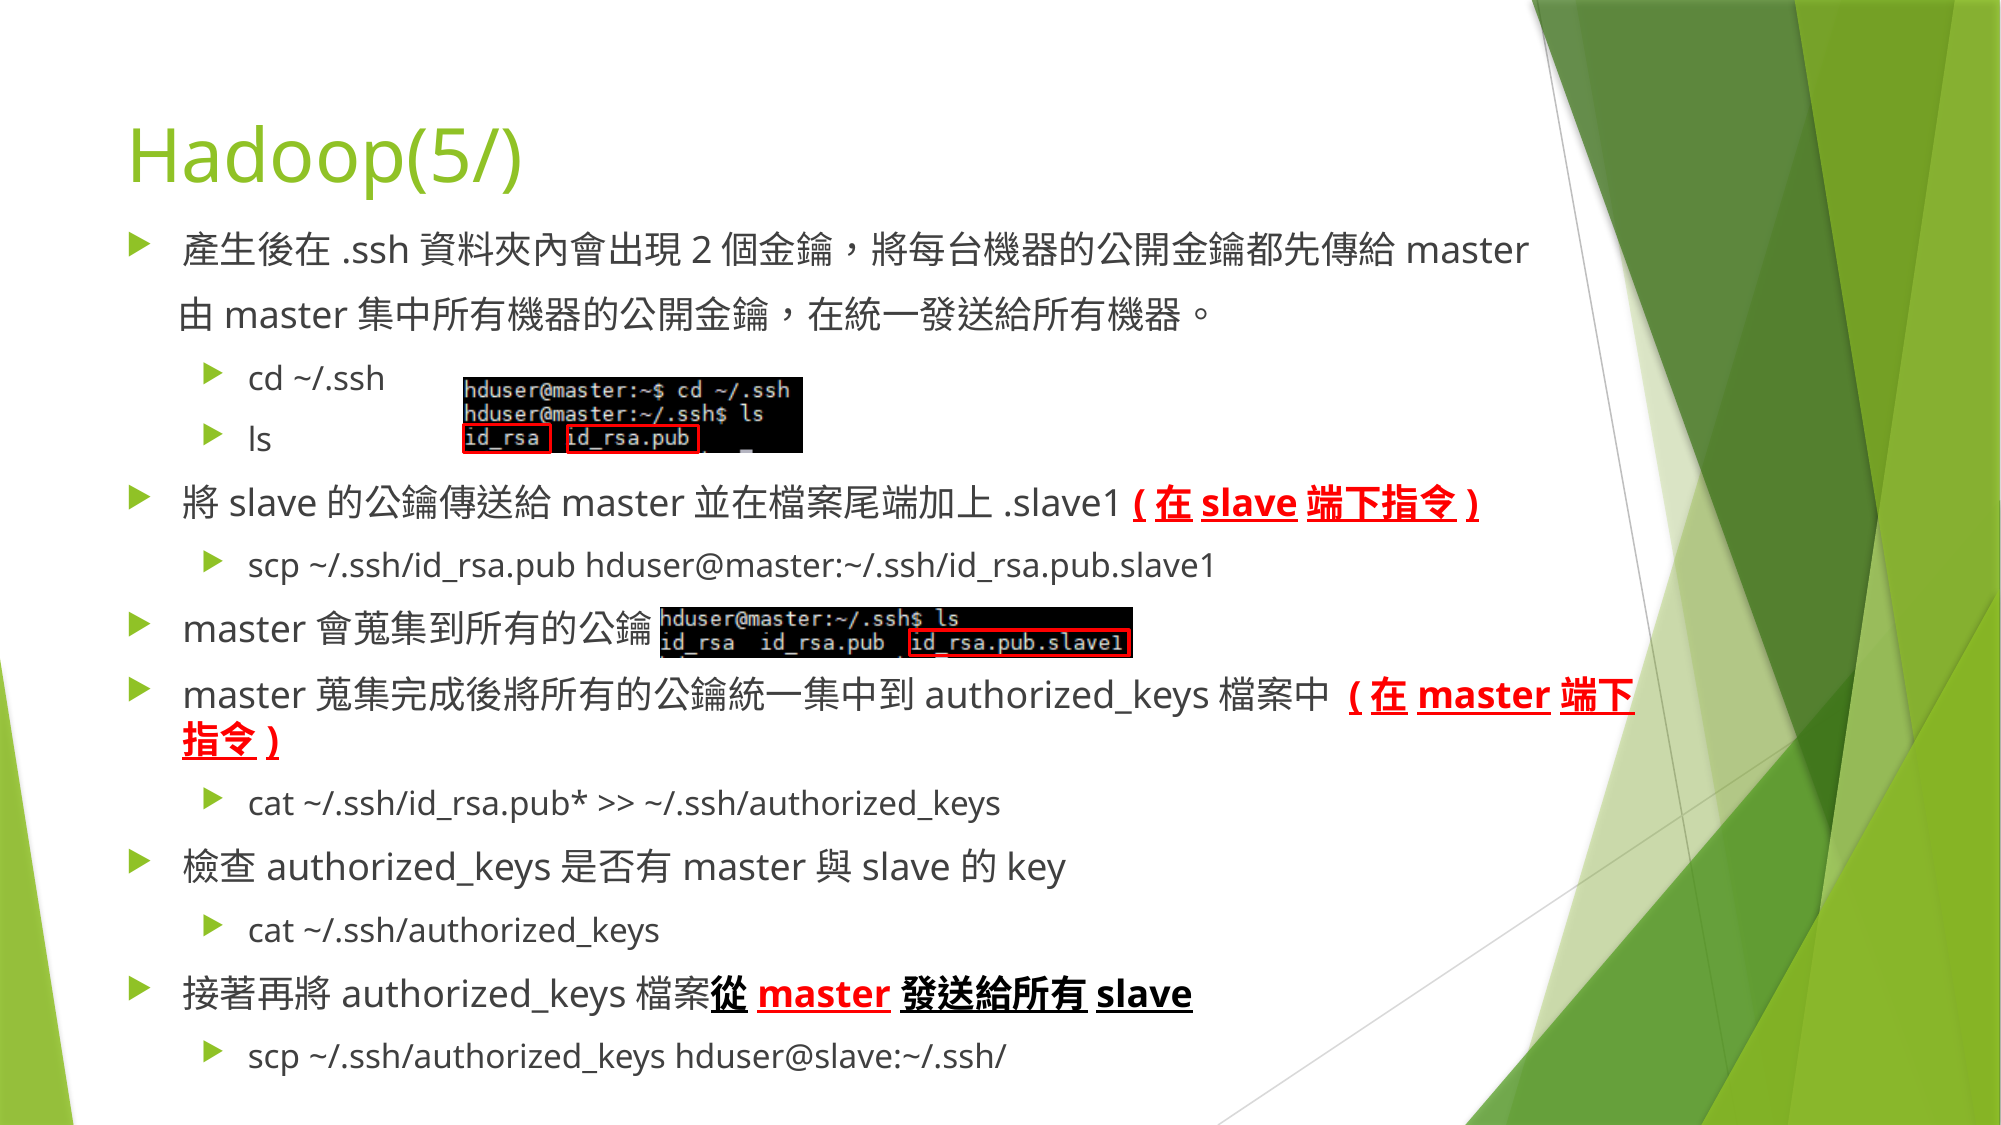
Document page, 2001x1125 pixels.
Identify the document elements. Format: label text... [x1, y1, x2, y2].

list 產生後在.ssh資料夾內會出現2個金鑰，將每台機器的公開金鑰都先傳給master 由master集中所有機器的公開金鑰，在統一發送給所有機器。 cd ~/.ssh ls 將slave的公鑰傳送給master並在檔案尾端加上.slave1 (在slave端下指令) scp ~/.ssh/id_rsa.pub hduser@master:~/.ssh/id_rsa.pub.slave1 master會蒐集到所有的公鑰 master蒐集完成後將所有的公鑰統一集中到authorized_keys檔案中 (在master端下指令) cat ~/.ssh/id_rsa.pub* >> ~/.ssh/authorized_keys 檢查authorized_keys是否有master與slave的key cat ~/.ssh/authorized_keys 接著再將authorized_keys檔案從master發送給所有slave scp ~/.ssh/authorized_keys hduser@slave:~/.ssh/ [111, 218, 1655, 1097]
picture [462, 377, 803, 454]
picture [659, 606, 1133, 658]
title Hadoop(5/) [111, 99, 1522, 218]
